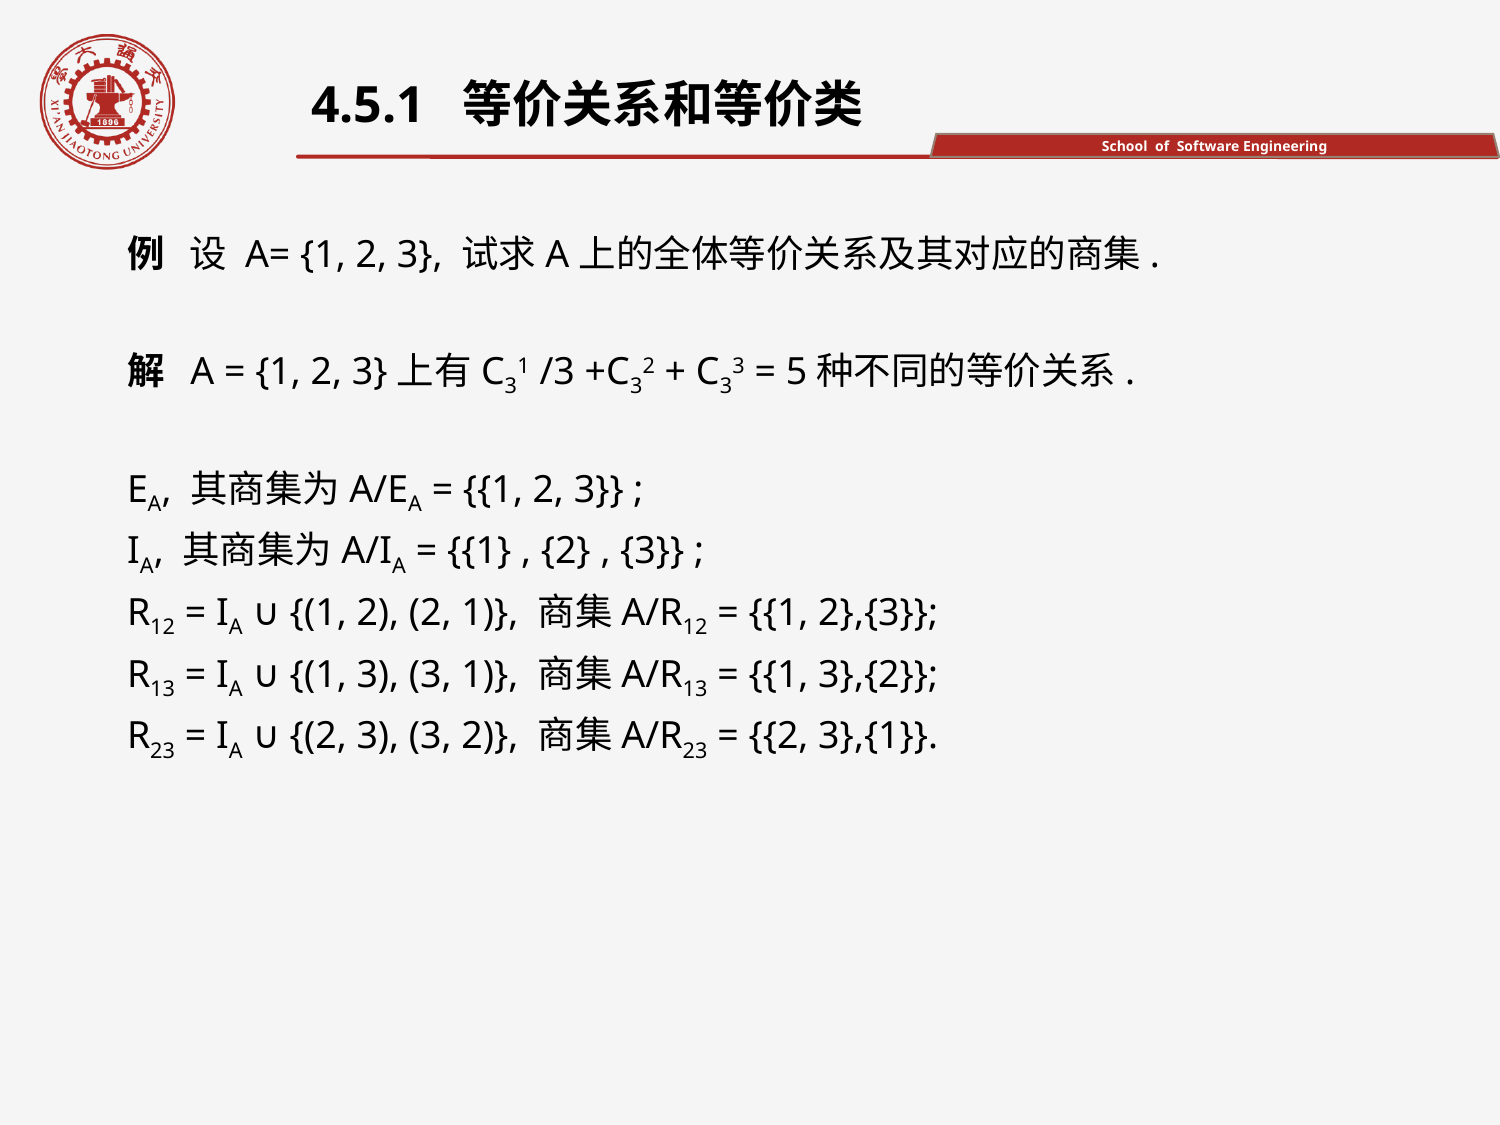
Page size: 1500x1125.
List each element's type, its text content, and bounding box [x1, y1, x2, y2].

picture [39, 34, 185, 175]
list 4.5.1 等价关系和等价类 [296, 72, 979, 157]
list 例 设 A= {1, 2, 3}, 试求A上的全体等价关系及其对应的商集. 解 A = {1, 2, 3}上有C31 /3 +C32 + C33 = 5种不同的等价关系. EA, 其商集为A/EA = {{1, 2, 3}} ; IA, 其商集为A/IA = {{1} , {2} , {3}} ; R12 = IA ∪ {(1, 2), (2, 1)}, 商集A/R12 = {{1, 2},{3}}; R13 = IA ∪ {(1, 3), (3, 1)}, 商集A/R13 = {{1, 3},{2}}; R23 = IA ∪ {(2, 3), (3, 2)}, 商集A/R23 = {{2, 3},{1}}. [112, 227, 1450, 1010]
